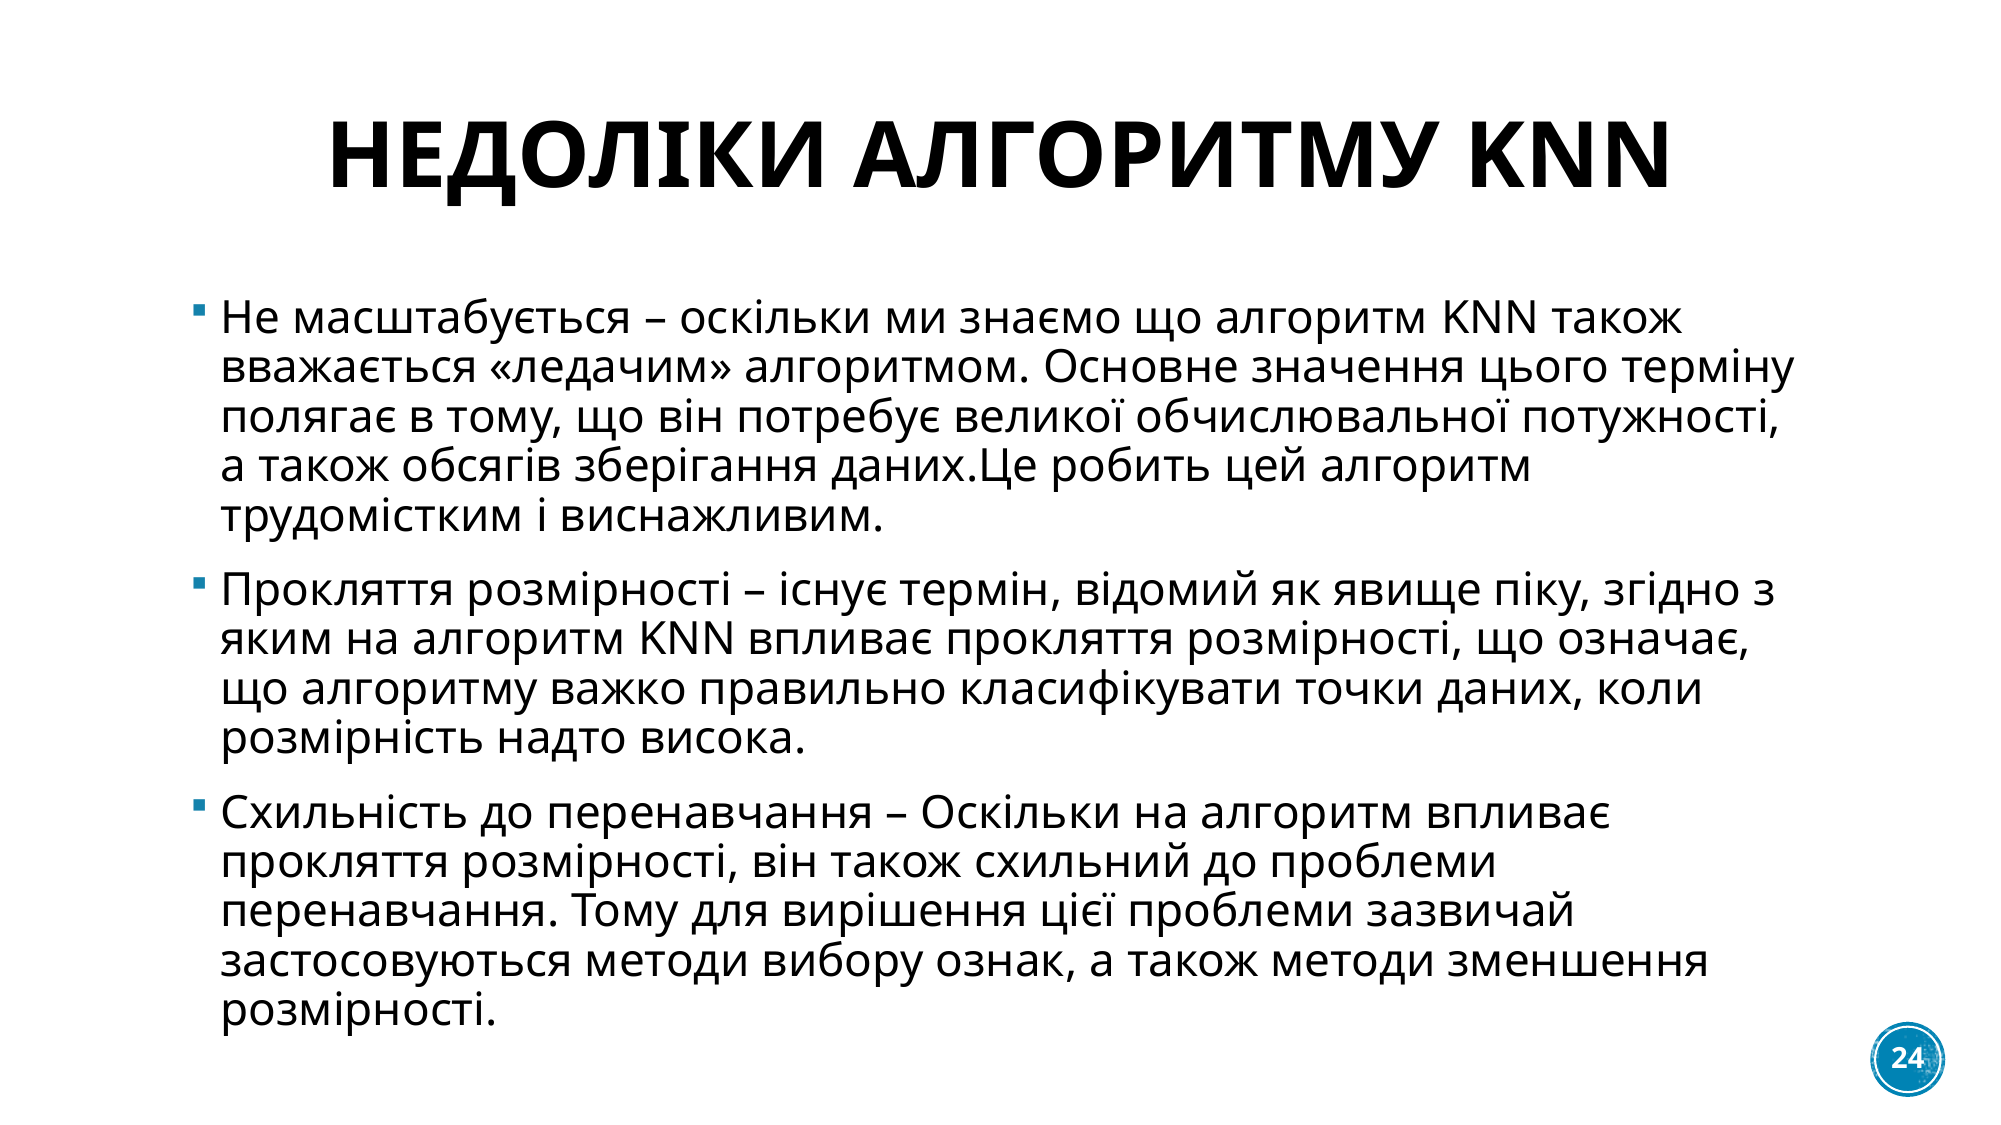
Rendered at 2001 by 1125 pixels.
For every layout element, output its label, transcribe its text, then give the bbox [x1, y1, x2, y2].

title Недоліки алгоритму KNN [175, 87, 1826, 229]
list Не масштабується – оскільки ми знаємо що алгоритм KNN також вважається «ледачим» алгоритмом. Основне значення цього терміну полягає в тому, що він потребує великої обчислювальної потужності, а також обсягів зберігання даних.Це робить цей алгоритм трудомістким і виснажливим. Прокляття розмірності – існує термін, відомий як явище піку, згідно з яким на алгоритм KNN впливає прокляття розмірності, що означає, що алгоритму важко правильно класифікувати точки даних, коли розмірність надто висока. Схильність до перенавчання – Оскільки на алгоритм впливає прокляття розмірності, він також схильний до проблеми перенавчання. Тому для вирішення цієї проблеми зазвичай застосовуються методи вибору ознак, а також методи зменшення розмірності. [175, 286, 1826, 1013]
slide_number 24 [1855, 1028, 1961, 1089]
